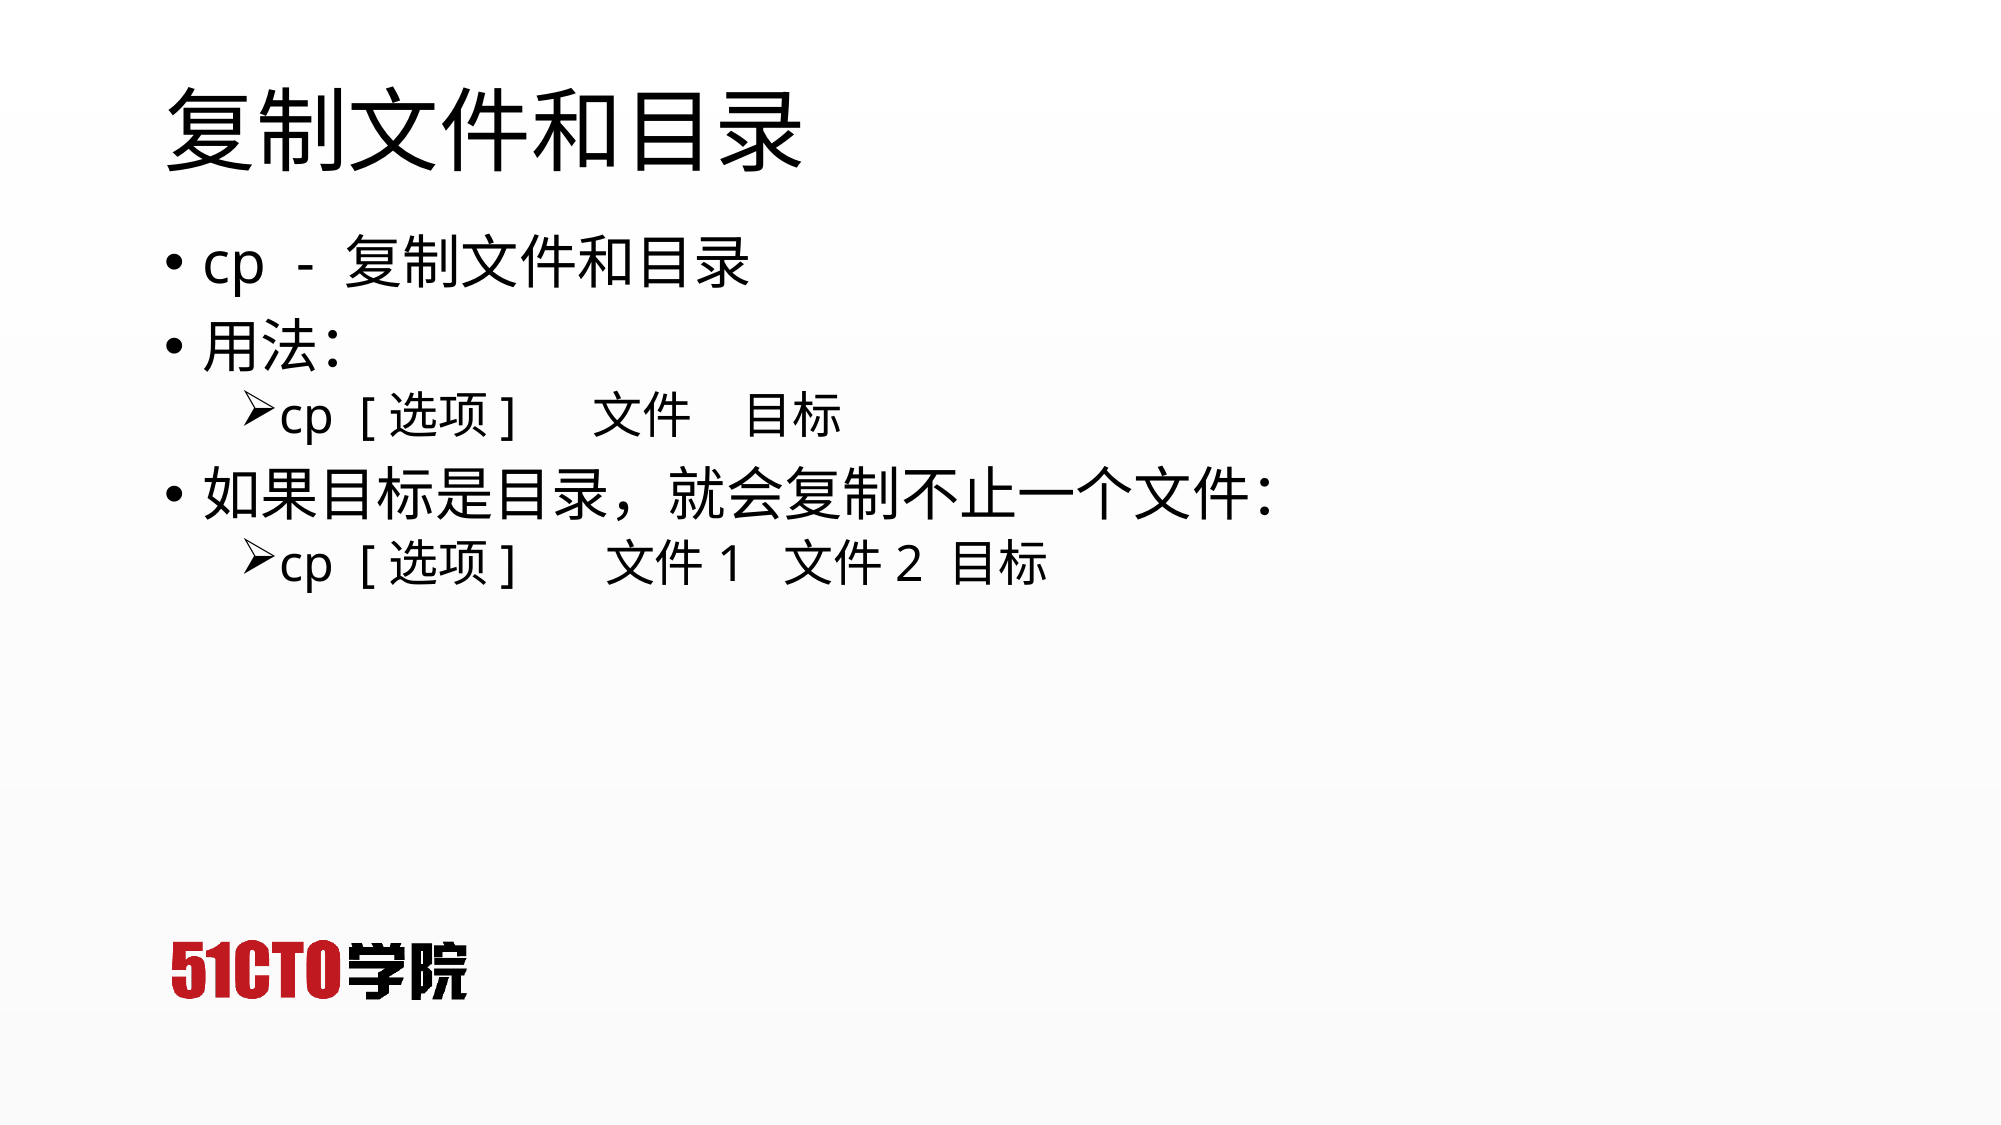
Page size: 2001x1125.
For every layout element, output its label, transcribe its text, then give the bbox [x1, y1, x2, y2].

picture [172, 940, 467, 1000]
list cp - 复制文件和目录 用法： cp [选项] 文件 目标 如果目标是目录，就会复制不止一个文件： cp [选项] 文件1 文件2 目标 [149, 225, 1882, 870]
title 复制文件和目录 [149, 63, 1837, 206]
